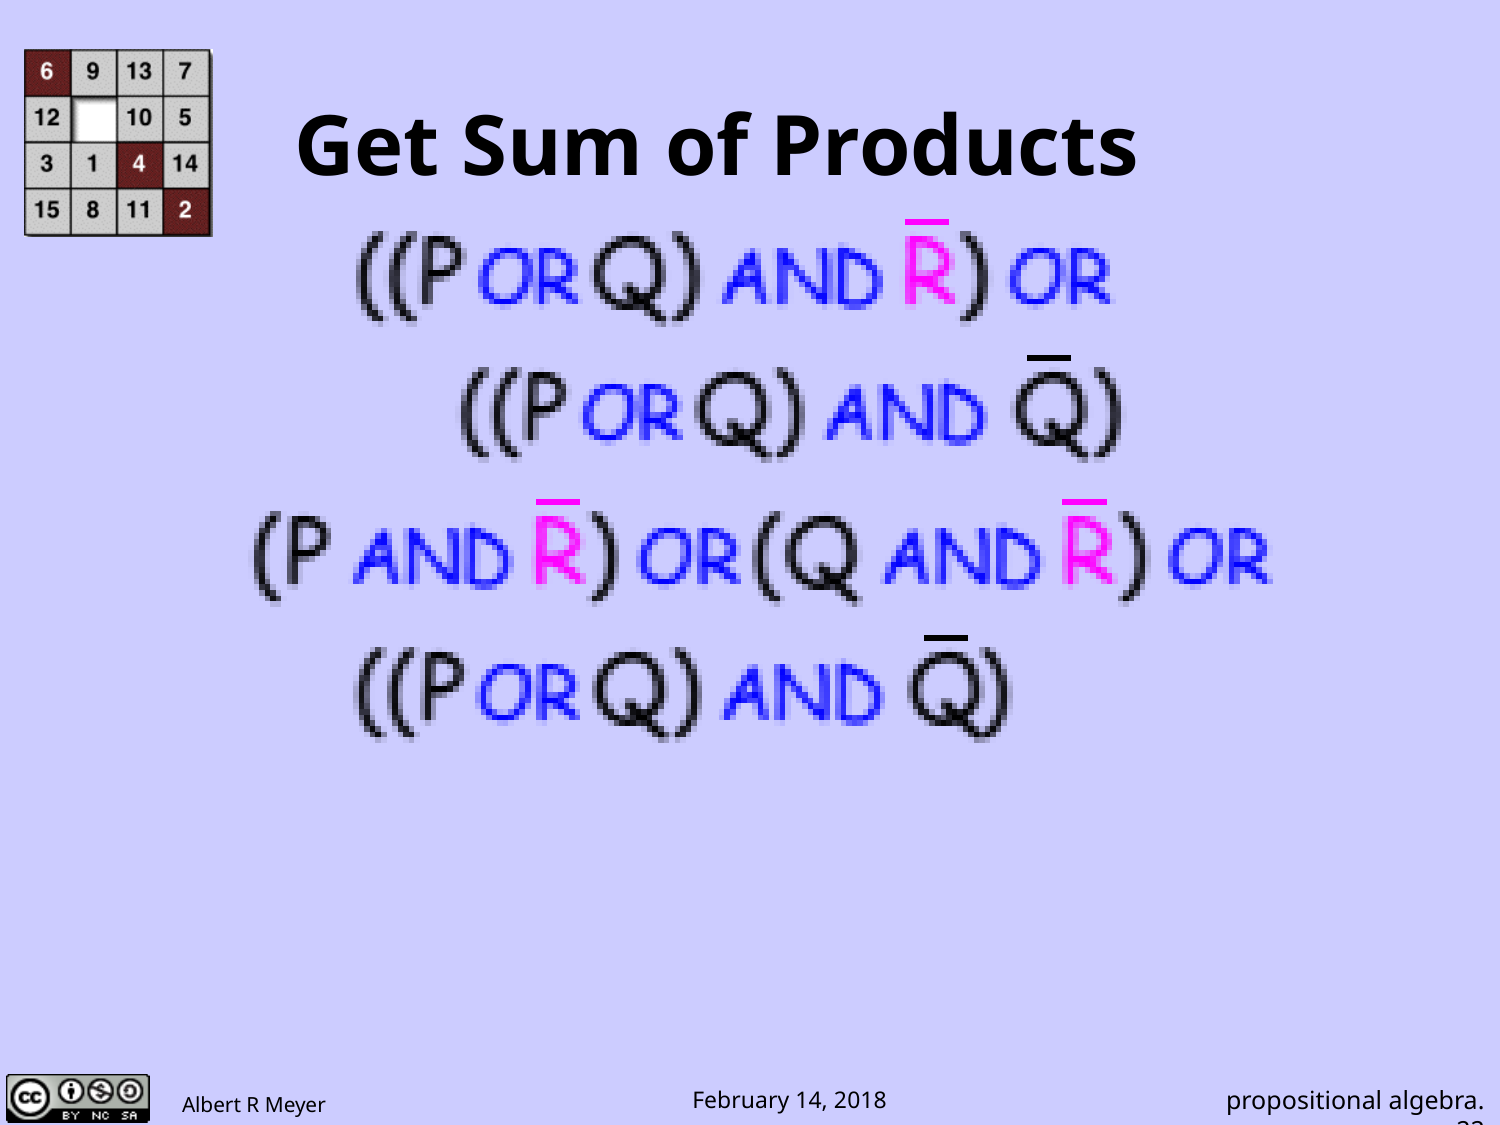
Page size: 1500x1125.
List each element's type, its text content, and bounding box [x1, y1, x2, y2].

picture [24, 49, 213, 237]
slide_number propositional algebra.22 [1202, 1076, 1500, 1123]
picture [6, 1074, 150, 1123]
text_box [243, 476, 1279, 755]
title Get Sum of Products [278, 59, 1394, 225]
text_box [345, 197, 1133, 475]
